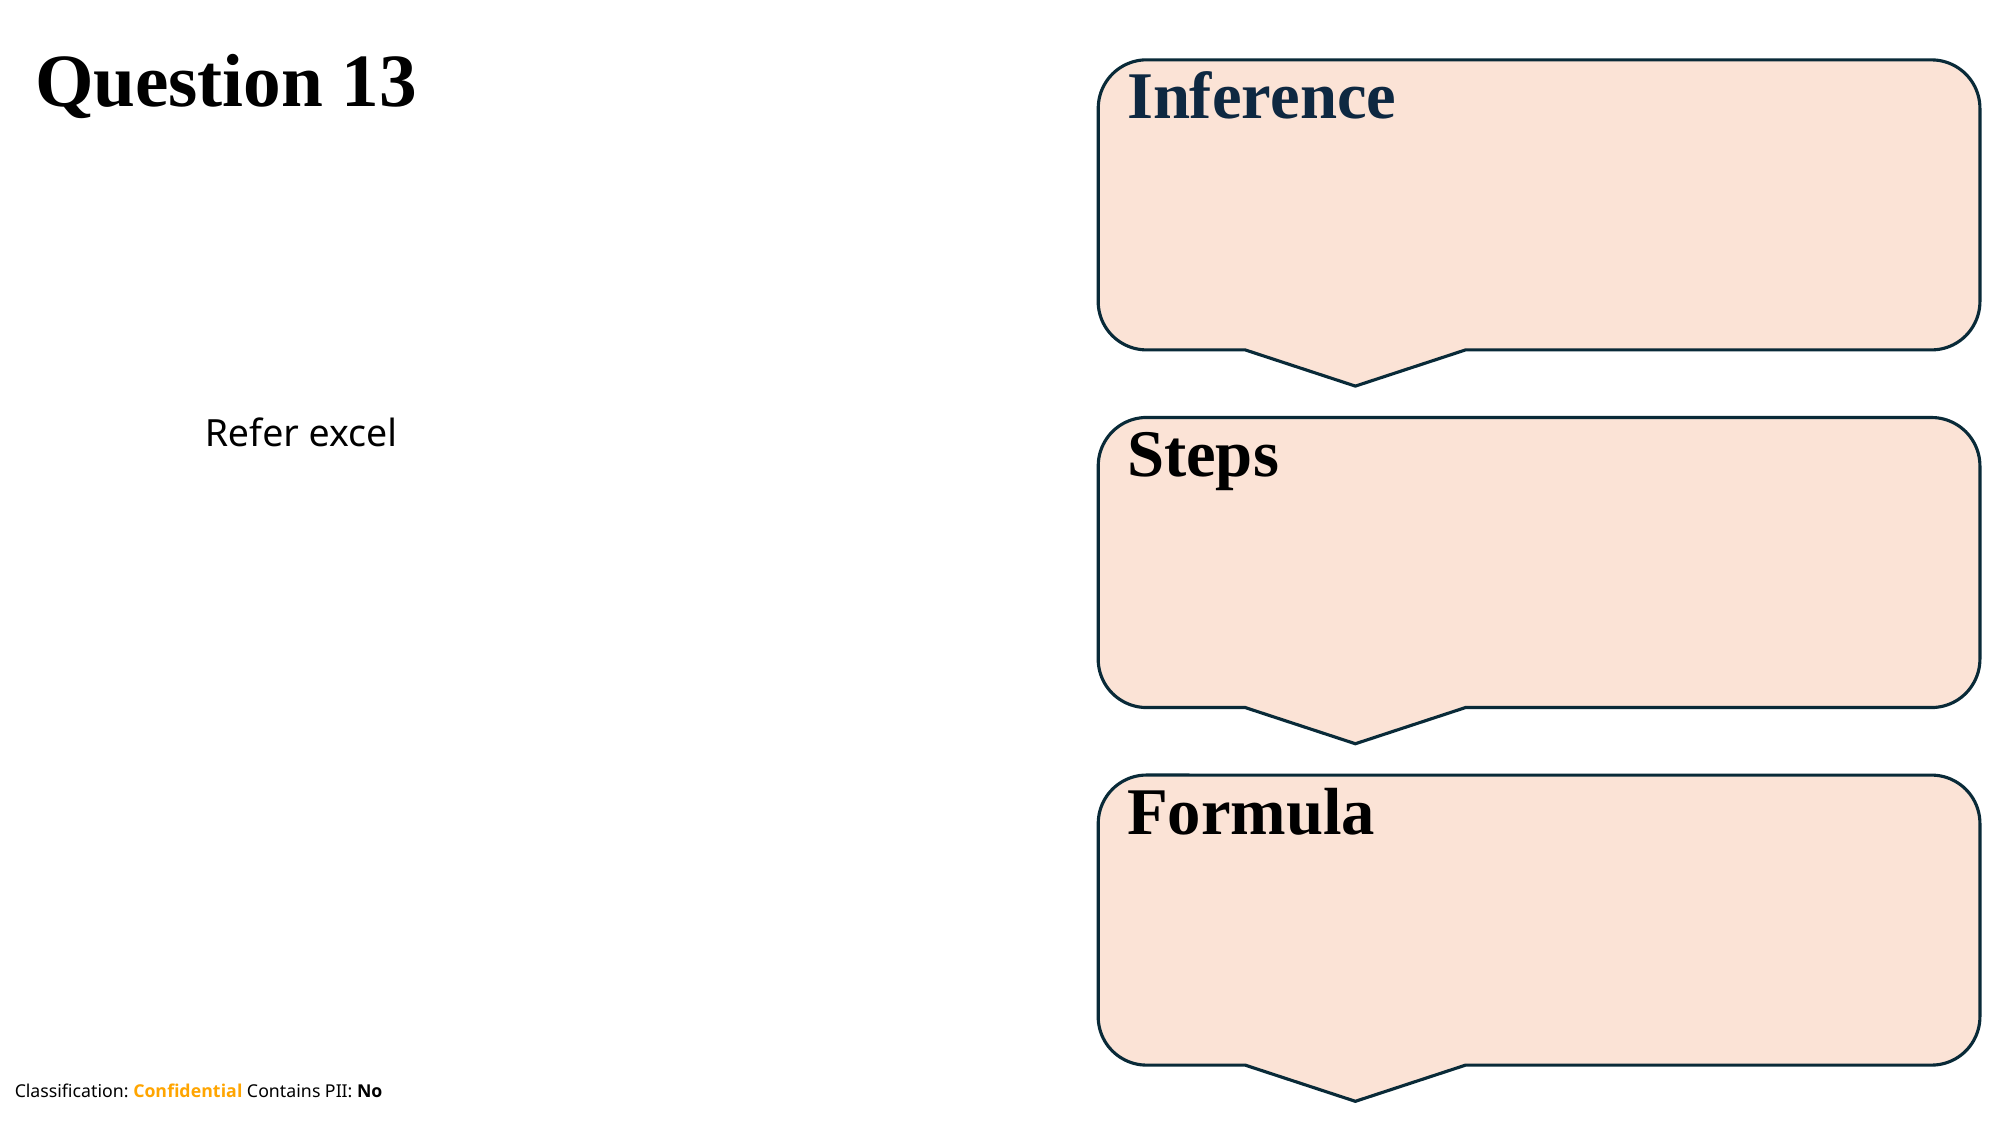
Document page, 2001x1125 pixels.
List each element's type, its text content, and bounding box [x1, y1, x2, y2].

text_box Formula [1096, 773, 1982, 1103]
title Question 13 [20, 32, 477, 131]
text_box Steps [1096, 415, 1982, 746]
text_box Refer excel [189, 401, 677, 462]
text_box Inference [1096, 58, 1982, 388]
